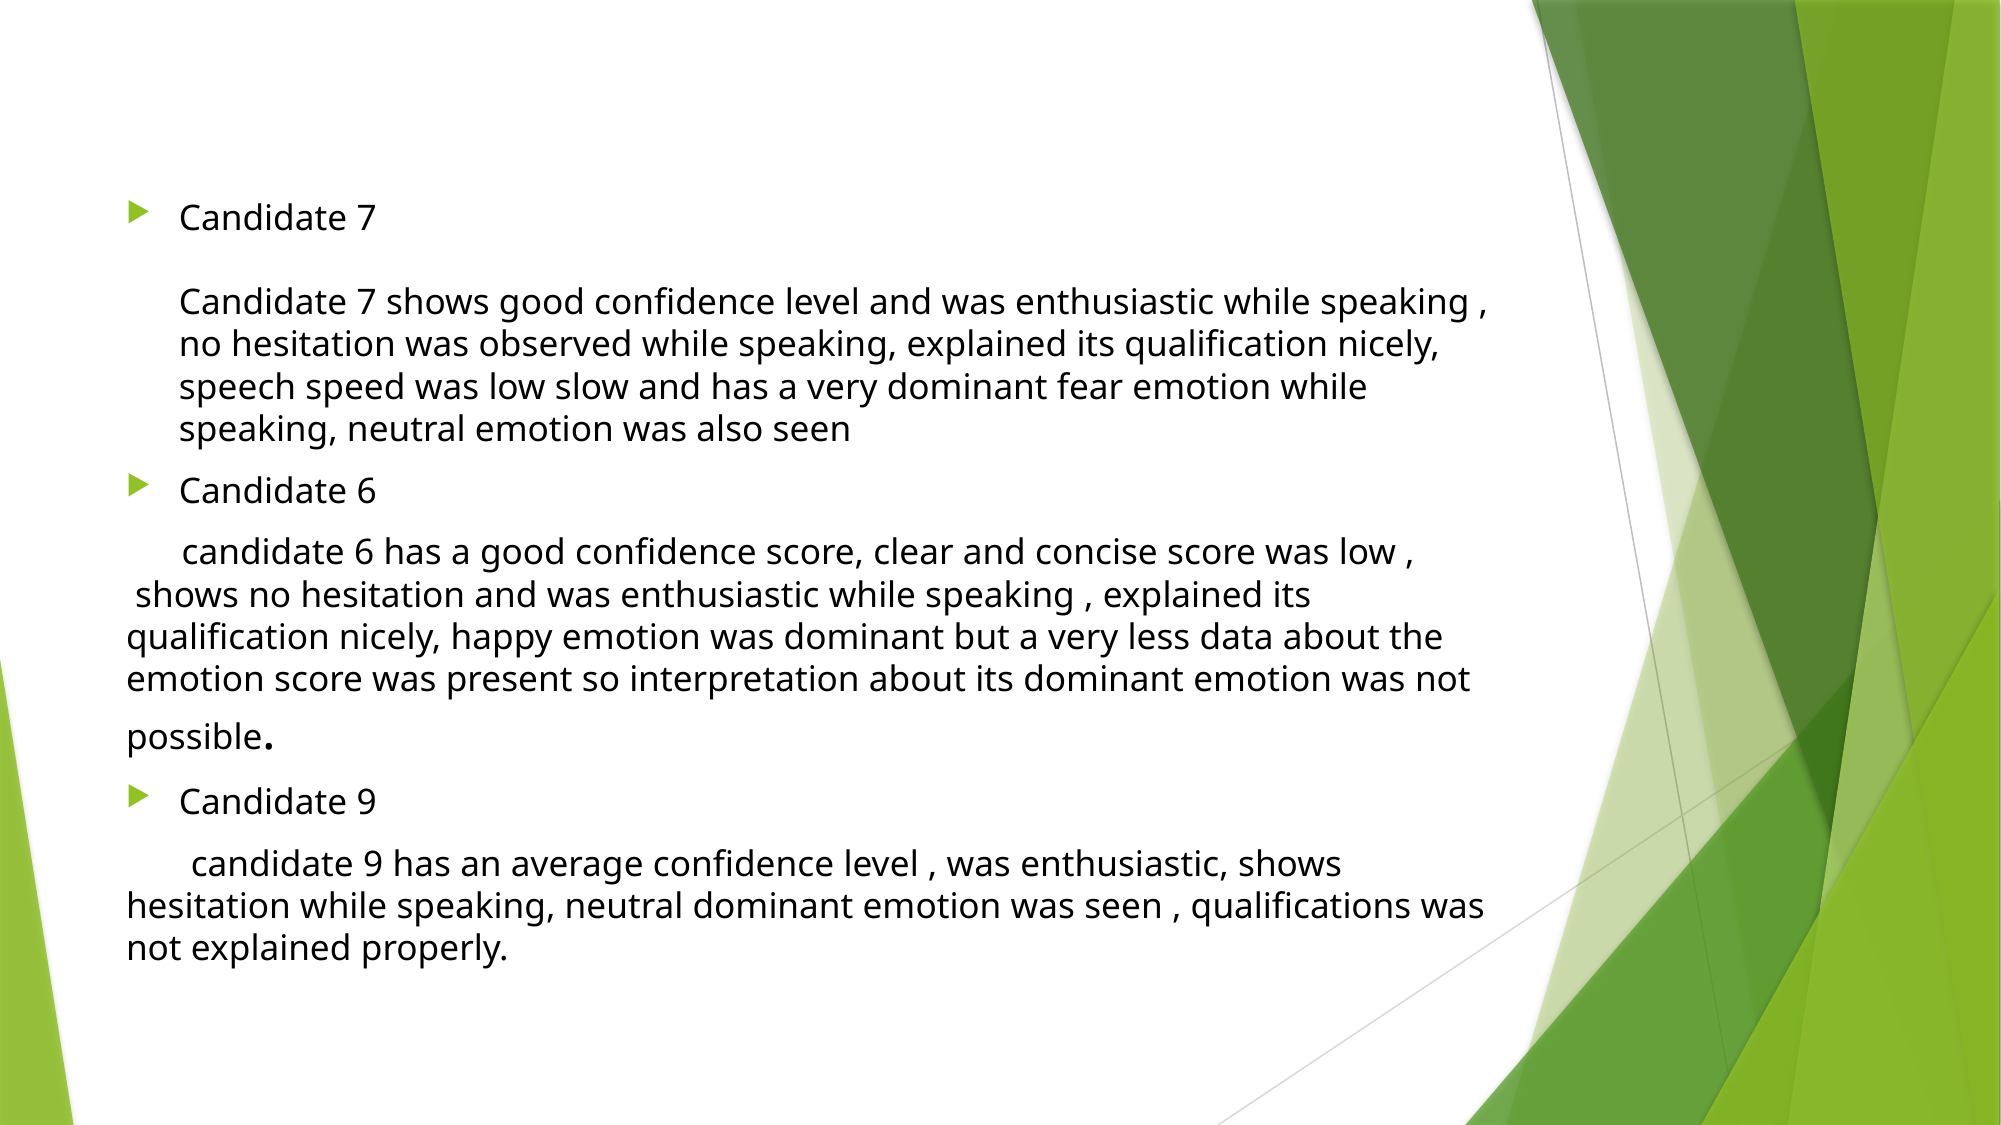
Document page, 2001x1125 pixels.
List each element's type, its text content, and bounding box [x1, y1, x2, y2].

list Candidate 7 Candidate 7 shows good confidence level and was enthusiastic while speaking , no hesitation was observed while speaking, explained its qualification nicely, speech speed was low slow and has a very dominant fear emotion while speaking, neutral emotion was also seen Candidate 6 candidate 6 has a good confidence score, clear and concise score was low , shows no hesitation and was enthusiastic while speaking , explained its qualification nicely, happy emotion was dominant but a very less data about the emotion score was present so interpretation about its dominant emotion was not possible. Candidate 9 candidate 9 has an average confidence level , was enthusiastic, shows hesitation while speaking, neutral dominant emotion was seen , qualifications was not explained properly. [111, 187, 1522, 1068]
